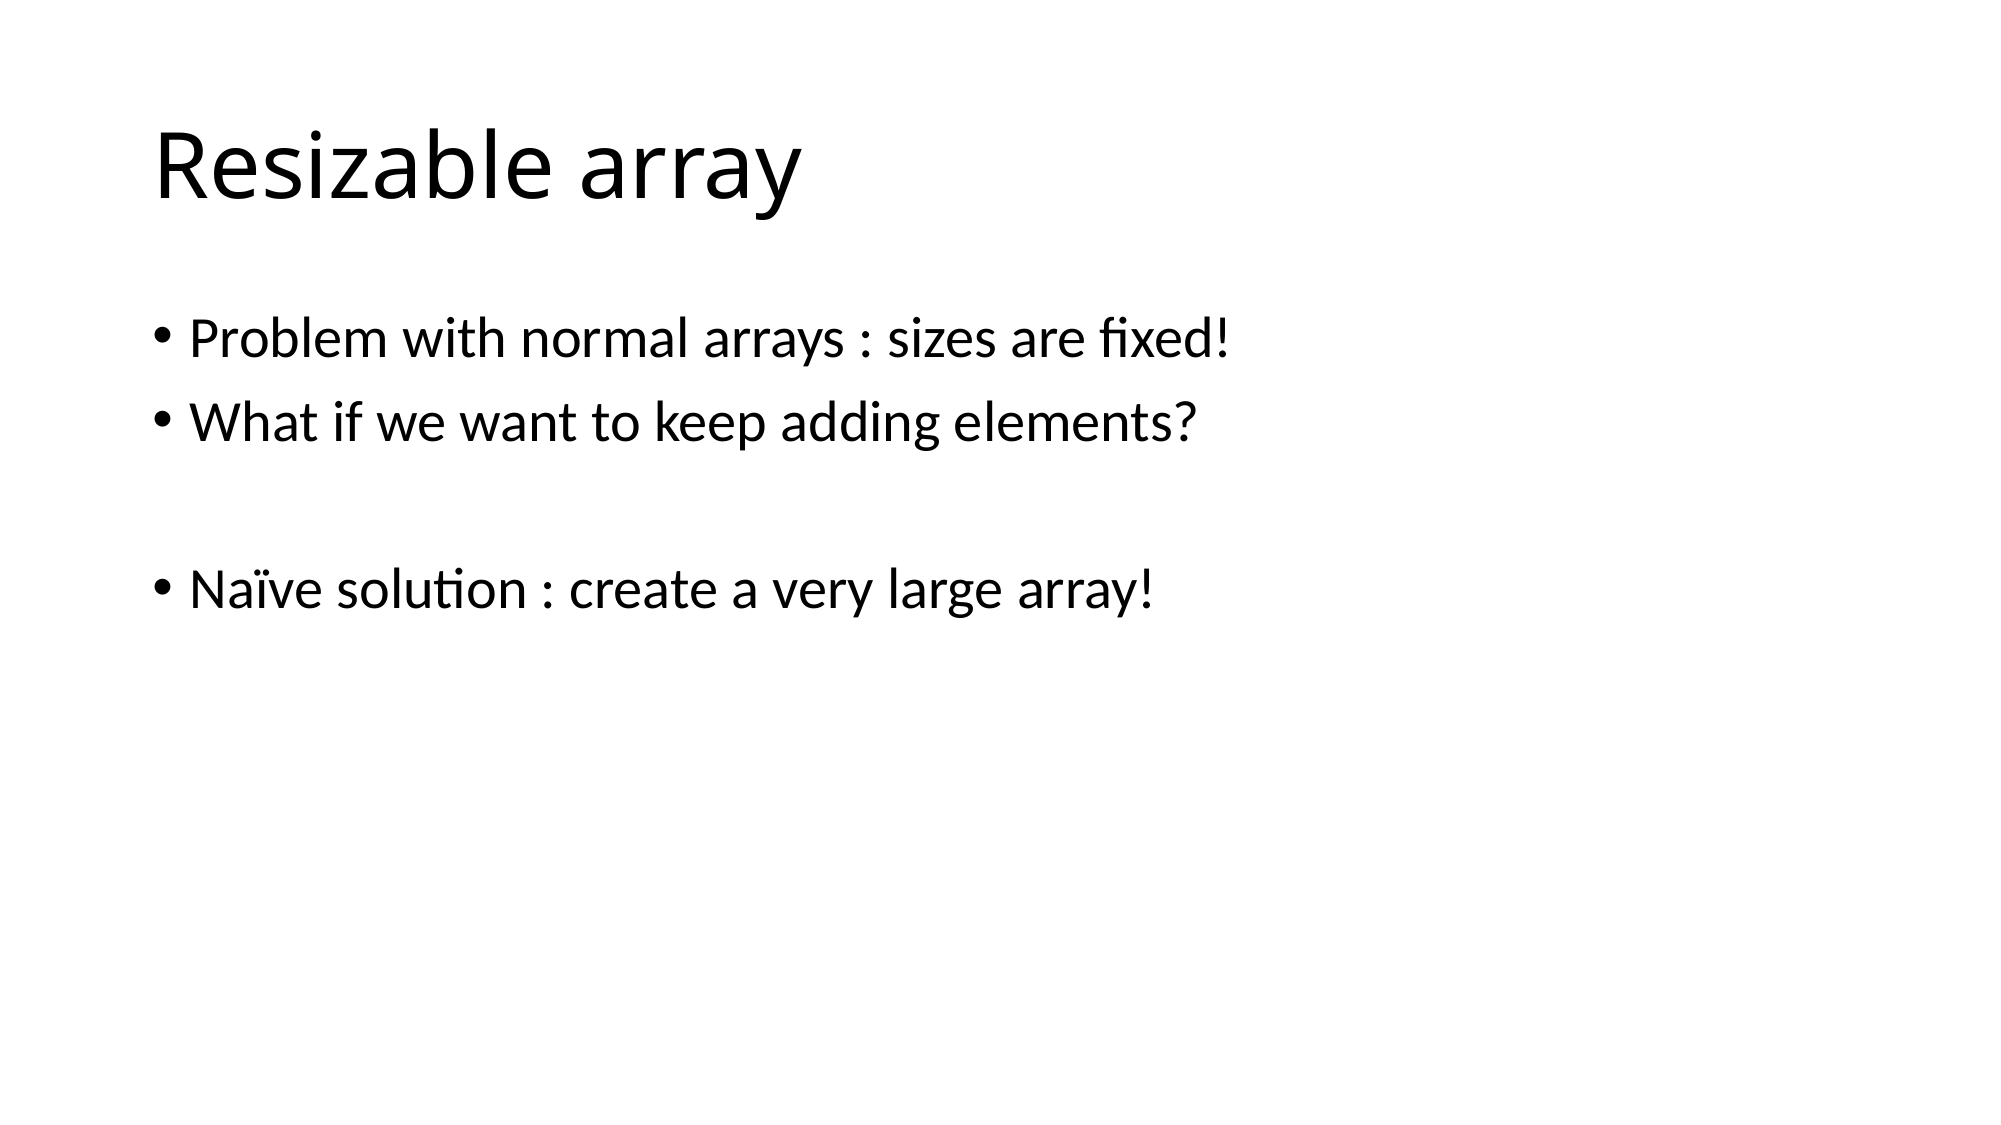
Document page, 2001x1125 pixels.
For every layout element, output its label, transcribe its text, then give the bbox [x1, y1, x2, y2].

title Resizable array [137, 59, 1863, 278]
list Problem with normal arrays : sizes are fixed! What if we want to keep adding elements? Naïve solution : create a very large array! [137, 299, 1863, 1014]
